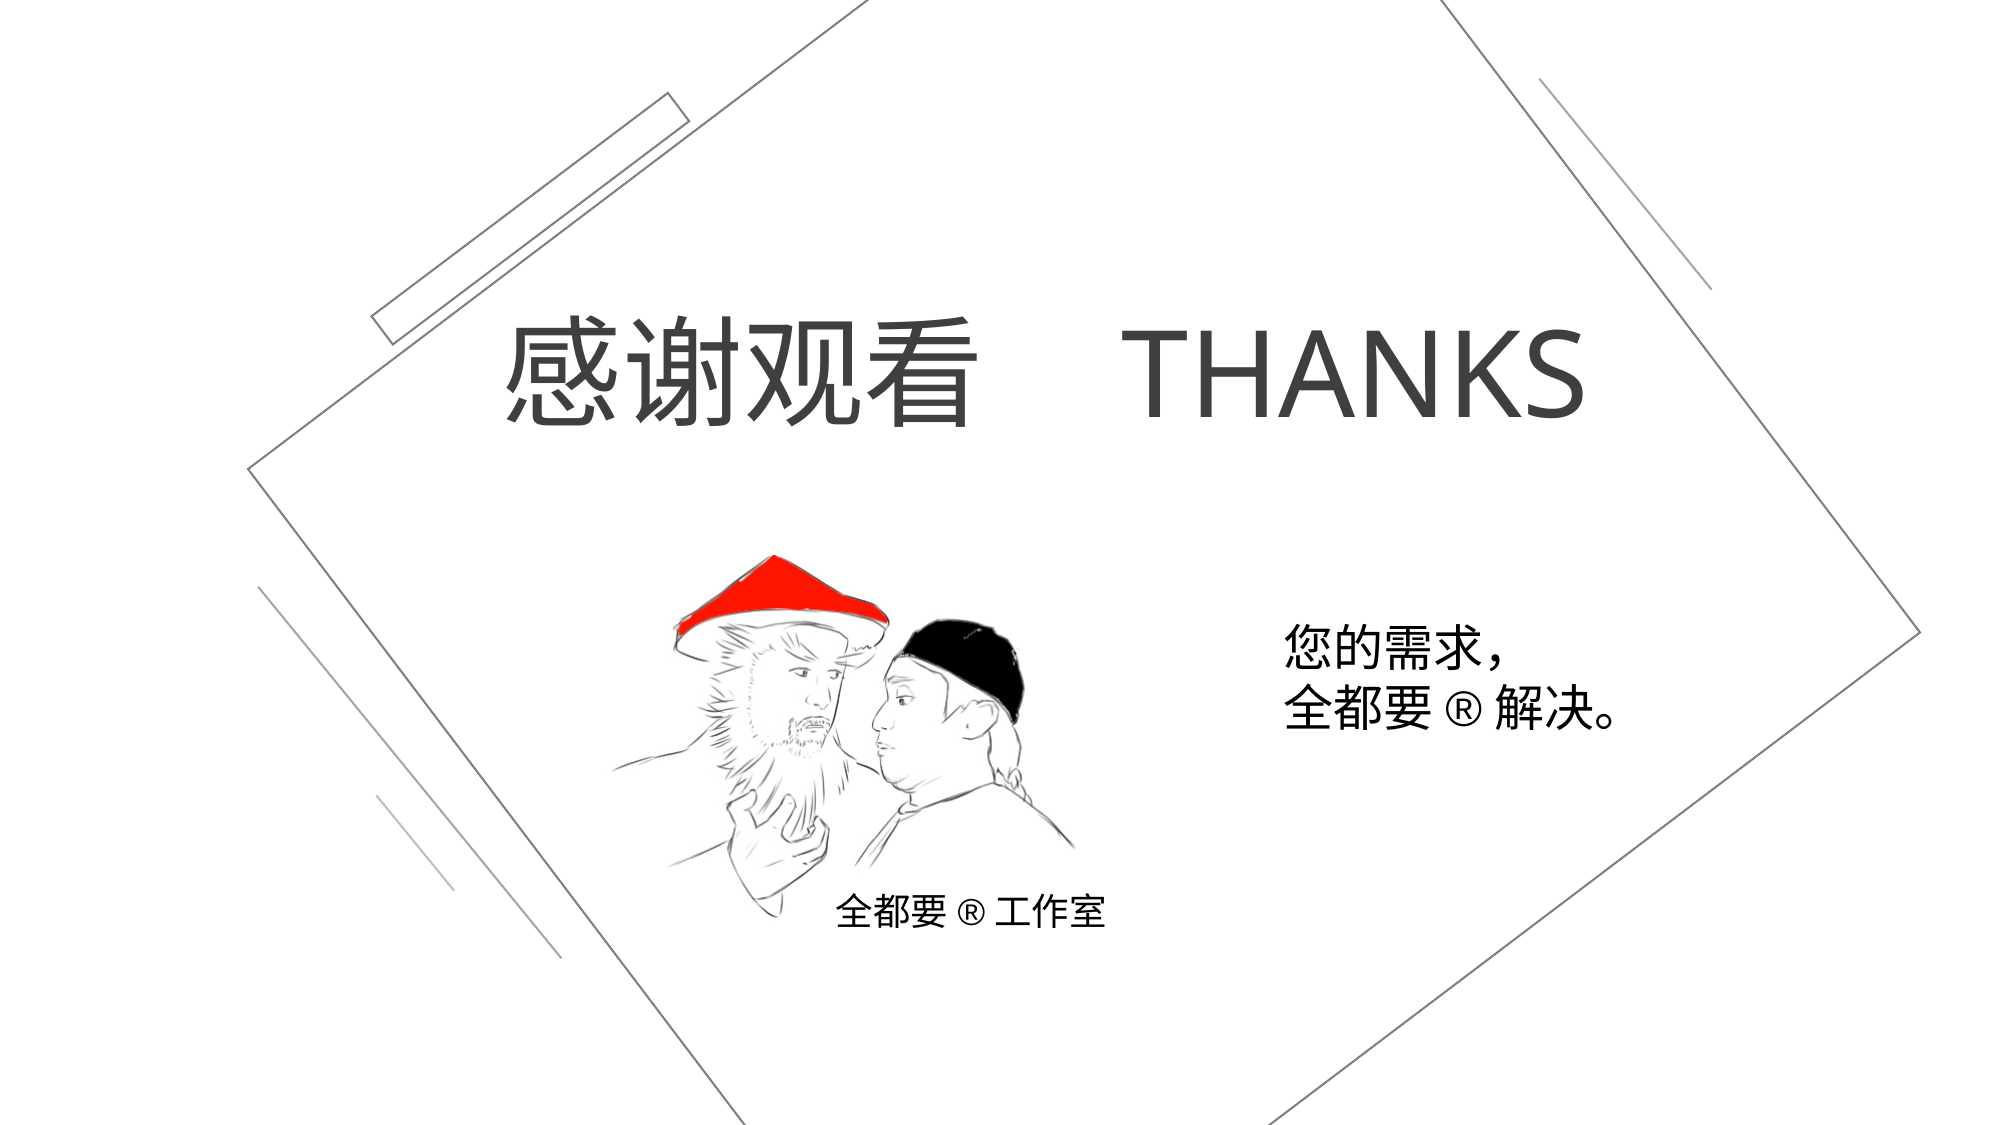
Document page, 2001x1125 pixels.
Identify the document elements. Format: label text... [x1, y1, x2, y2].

text_box 感谢观看 THANKS [302, 289, 482, 426]
text_box 感谢观看 THANKS [1663, 289, 1788, 450]
text_box 您的需求， 全都要®解决。 [1268, 609, 1626, 745]
text_box [370, 91, 691, 346]
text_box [604, 555, 1179, 941]
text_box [376, 795, 455, 891]
text_box [246, 0, 1922, 1125]
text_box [258, 586, 562, 959]
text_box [1539, 78, 1712, 290]
